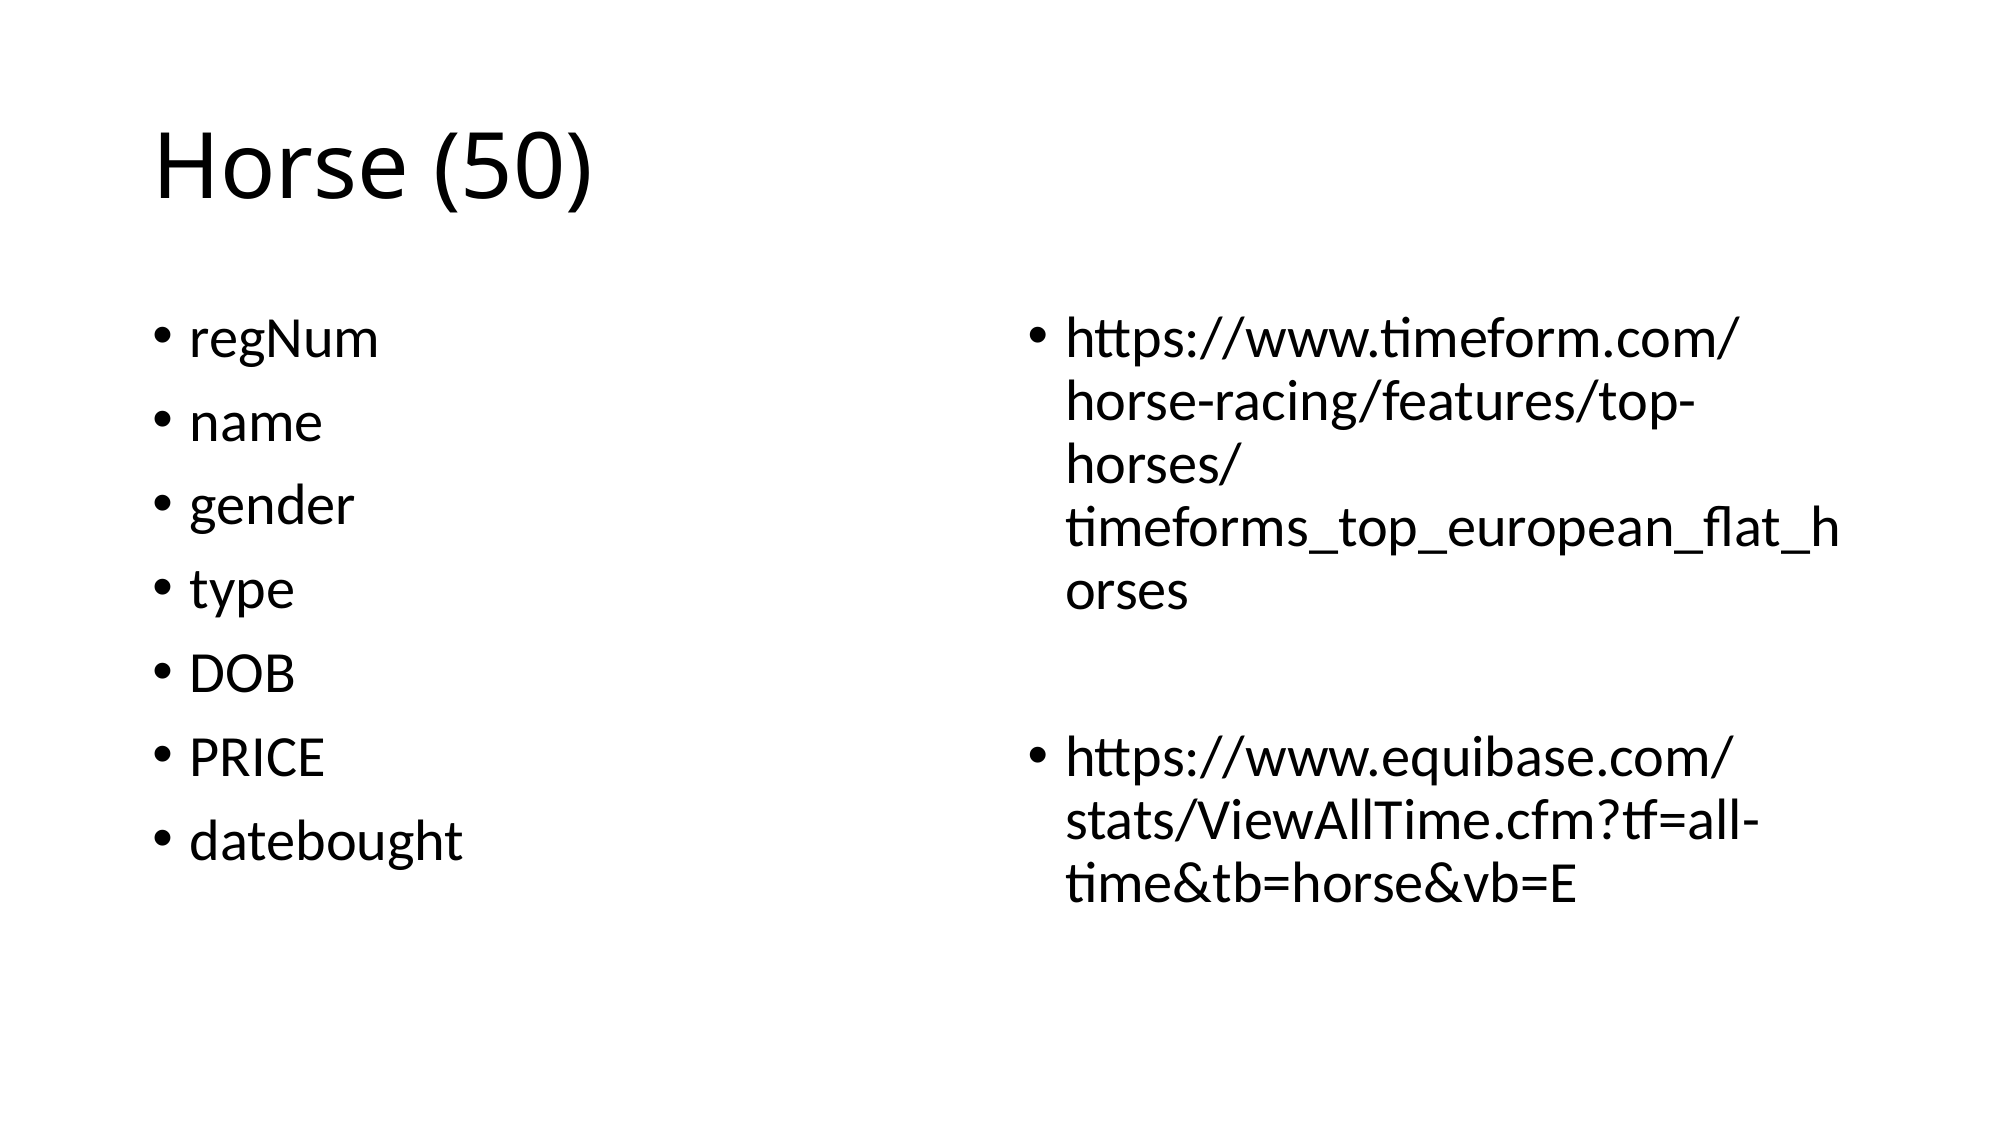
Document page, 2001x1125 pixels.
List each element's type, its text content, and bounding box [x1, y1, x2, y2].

title Horse (50) [137, 59, 1863, 278]
list https://www.timeform.com/horse-racing/features/top-horses/timeforms_top_european_flat_horses https://www.equibase.com/stats/ViewAllTime.cfm?tf=all-time&tb=horse&vb=E [1012, 299, 1863, 1014]
list regNum name gender type DOB PRICE datebought [137, 299, 988, 1014]
